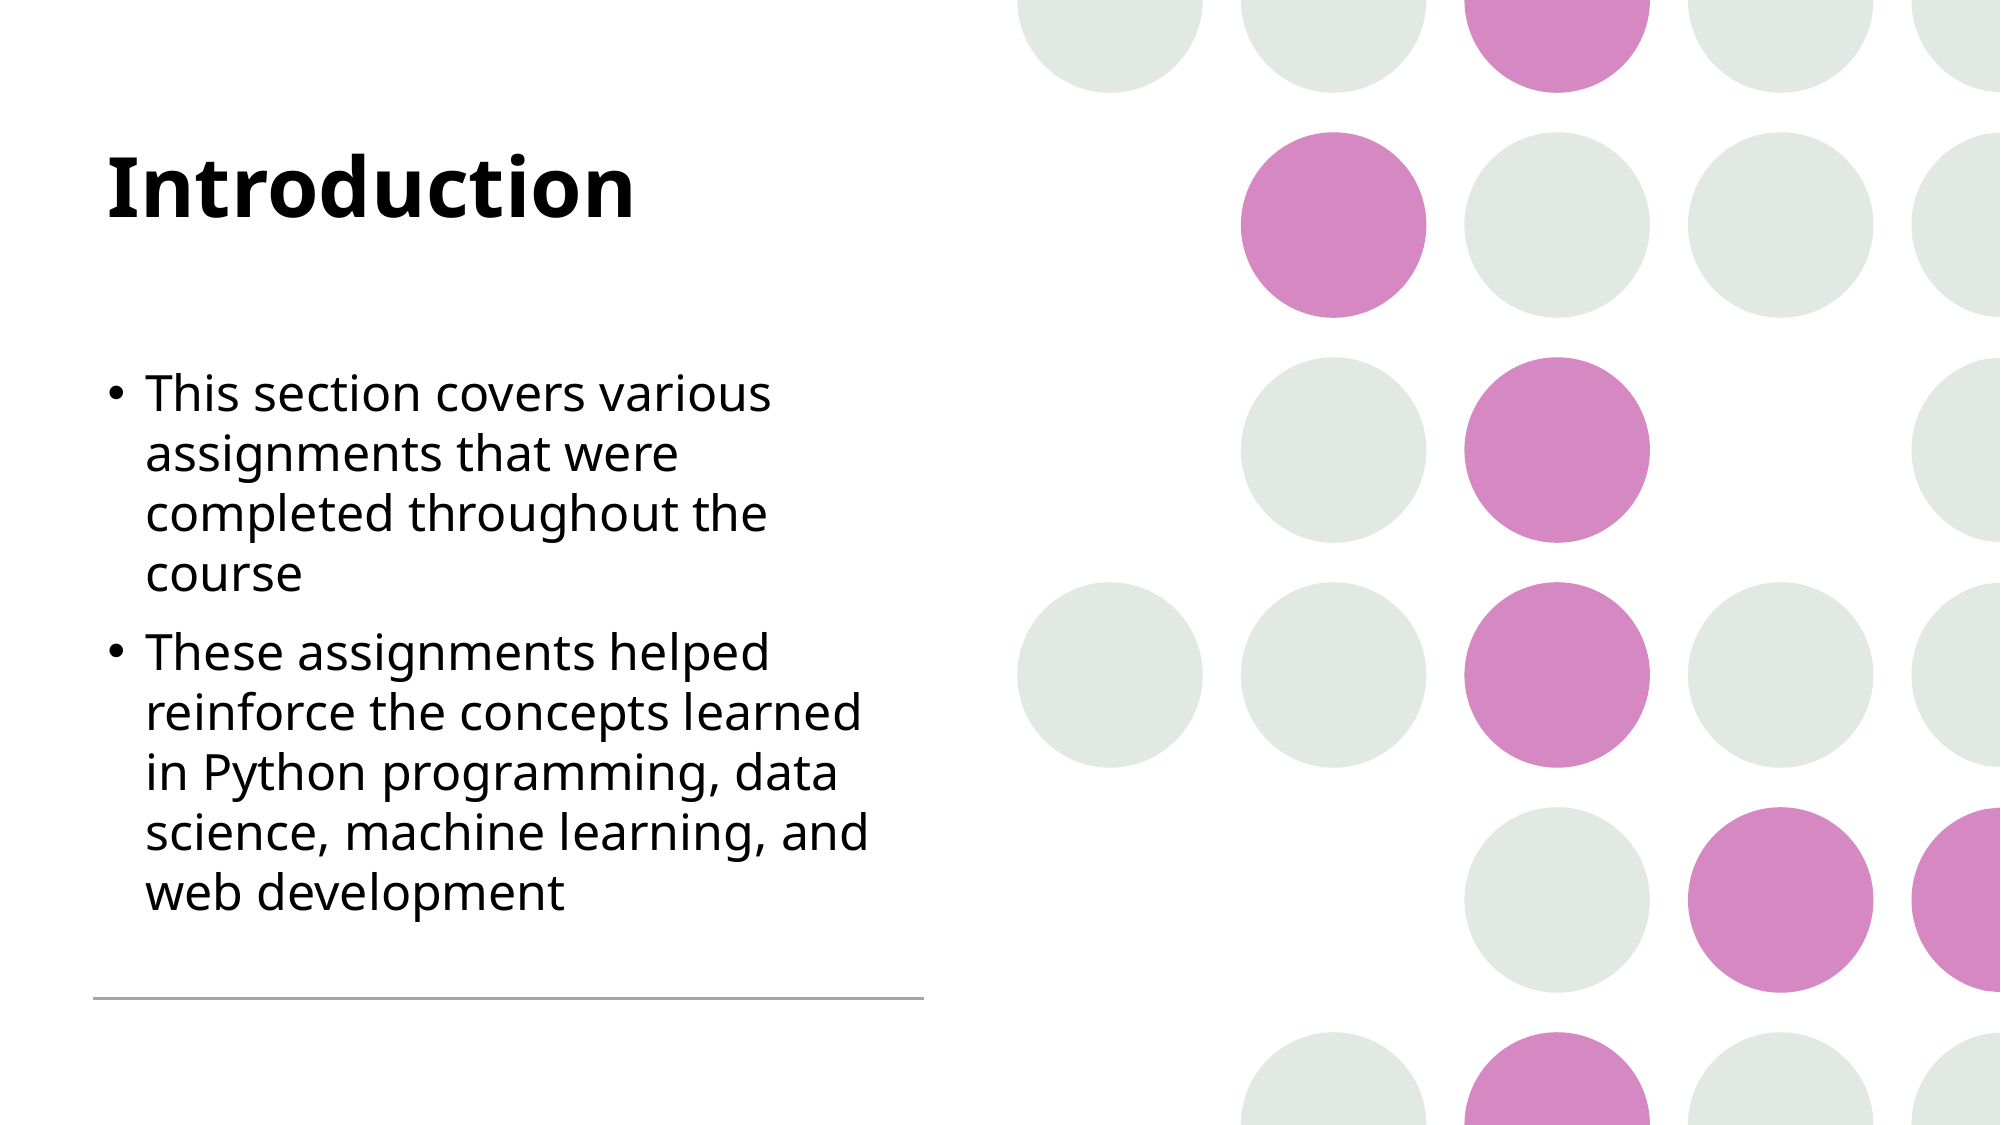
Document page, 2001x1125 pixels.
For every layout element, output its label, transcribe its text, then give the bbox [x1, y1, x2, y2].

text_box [1017, 0, 2000, 1125]
text_box [0, 0, 1017, 1125]
title Introduction [92, 126, 924, 335]
list This section covers various assignments that were completed throughout the course These assignments helped reinforce the concepts learned in Python programming, data science, machine learning, and web development [92, 354, 924, 946]
